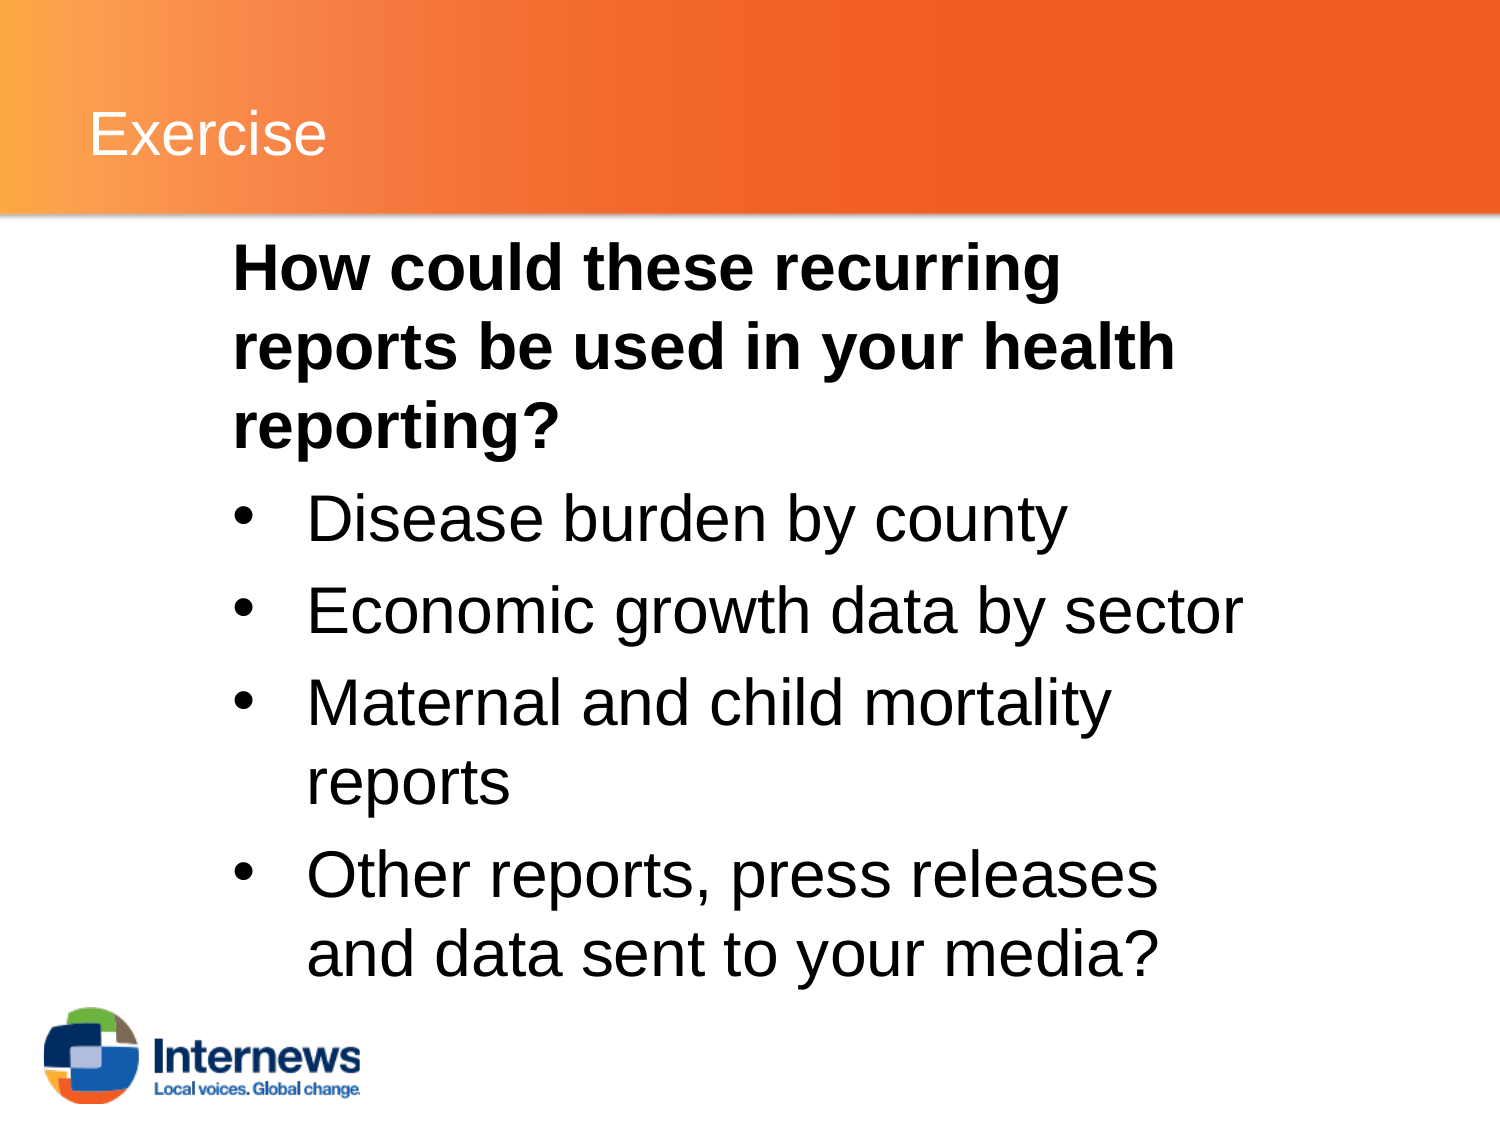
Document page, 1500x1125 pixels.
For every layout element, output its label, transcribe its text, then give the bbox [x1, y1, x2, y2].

list How could these recurring reports be used in your health reporting? Disease burden by county Economic growth data by sector Maternal and child mortality reports Other reports, press releases and data sent to your media? [142, 216, 1287, 998]
picture [0, 0, 1500, 252]
title Exercise [73, 36, 1157, 224]
